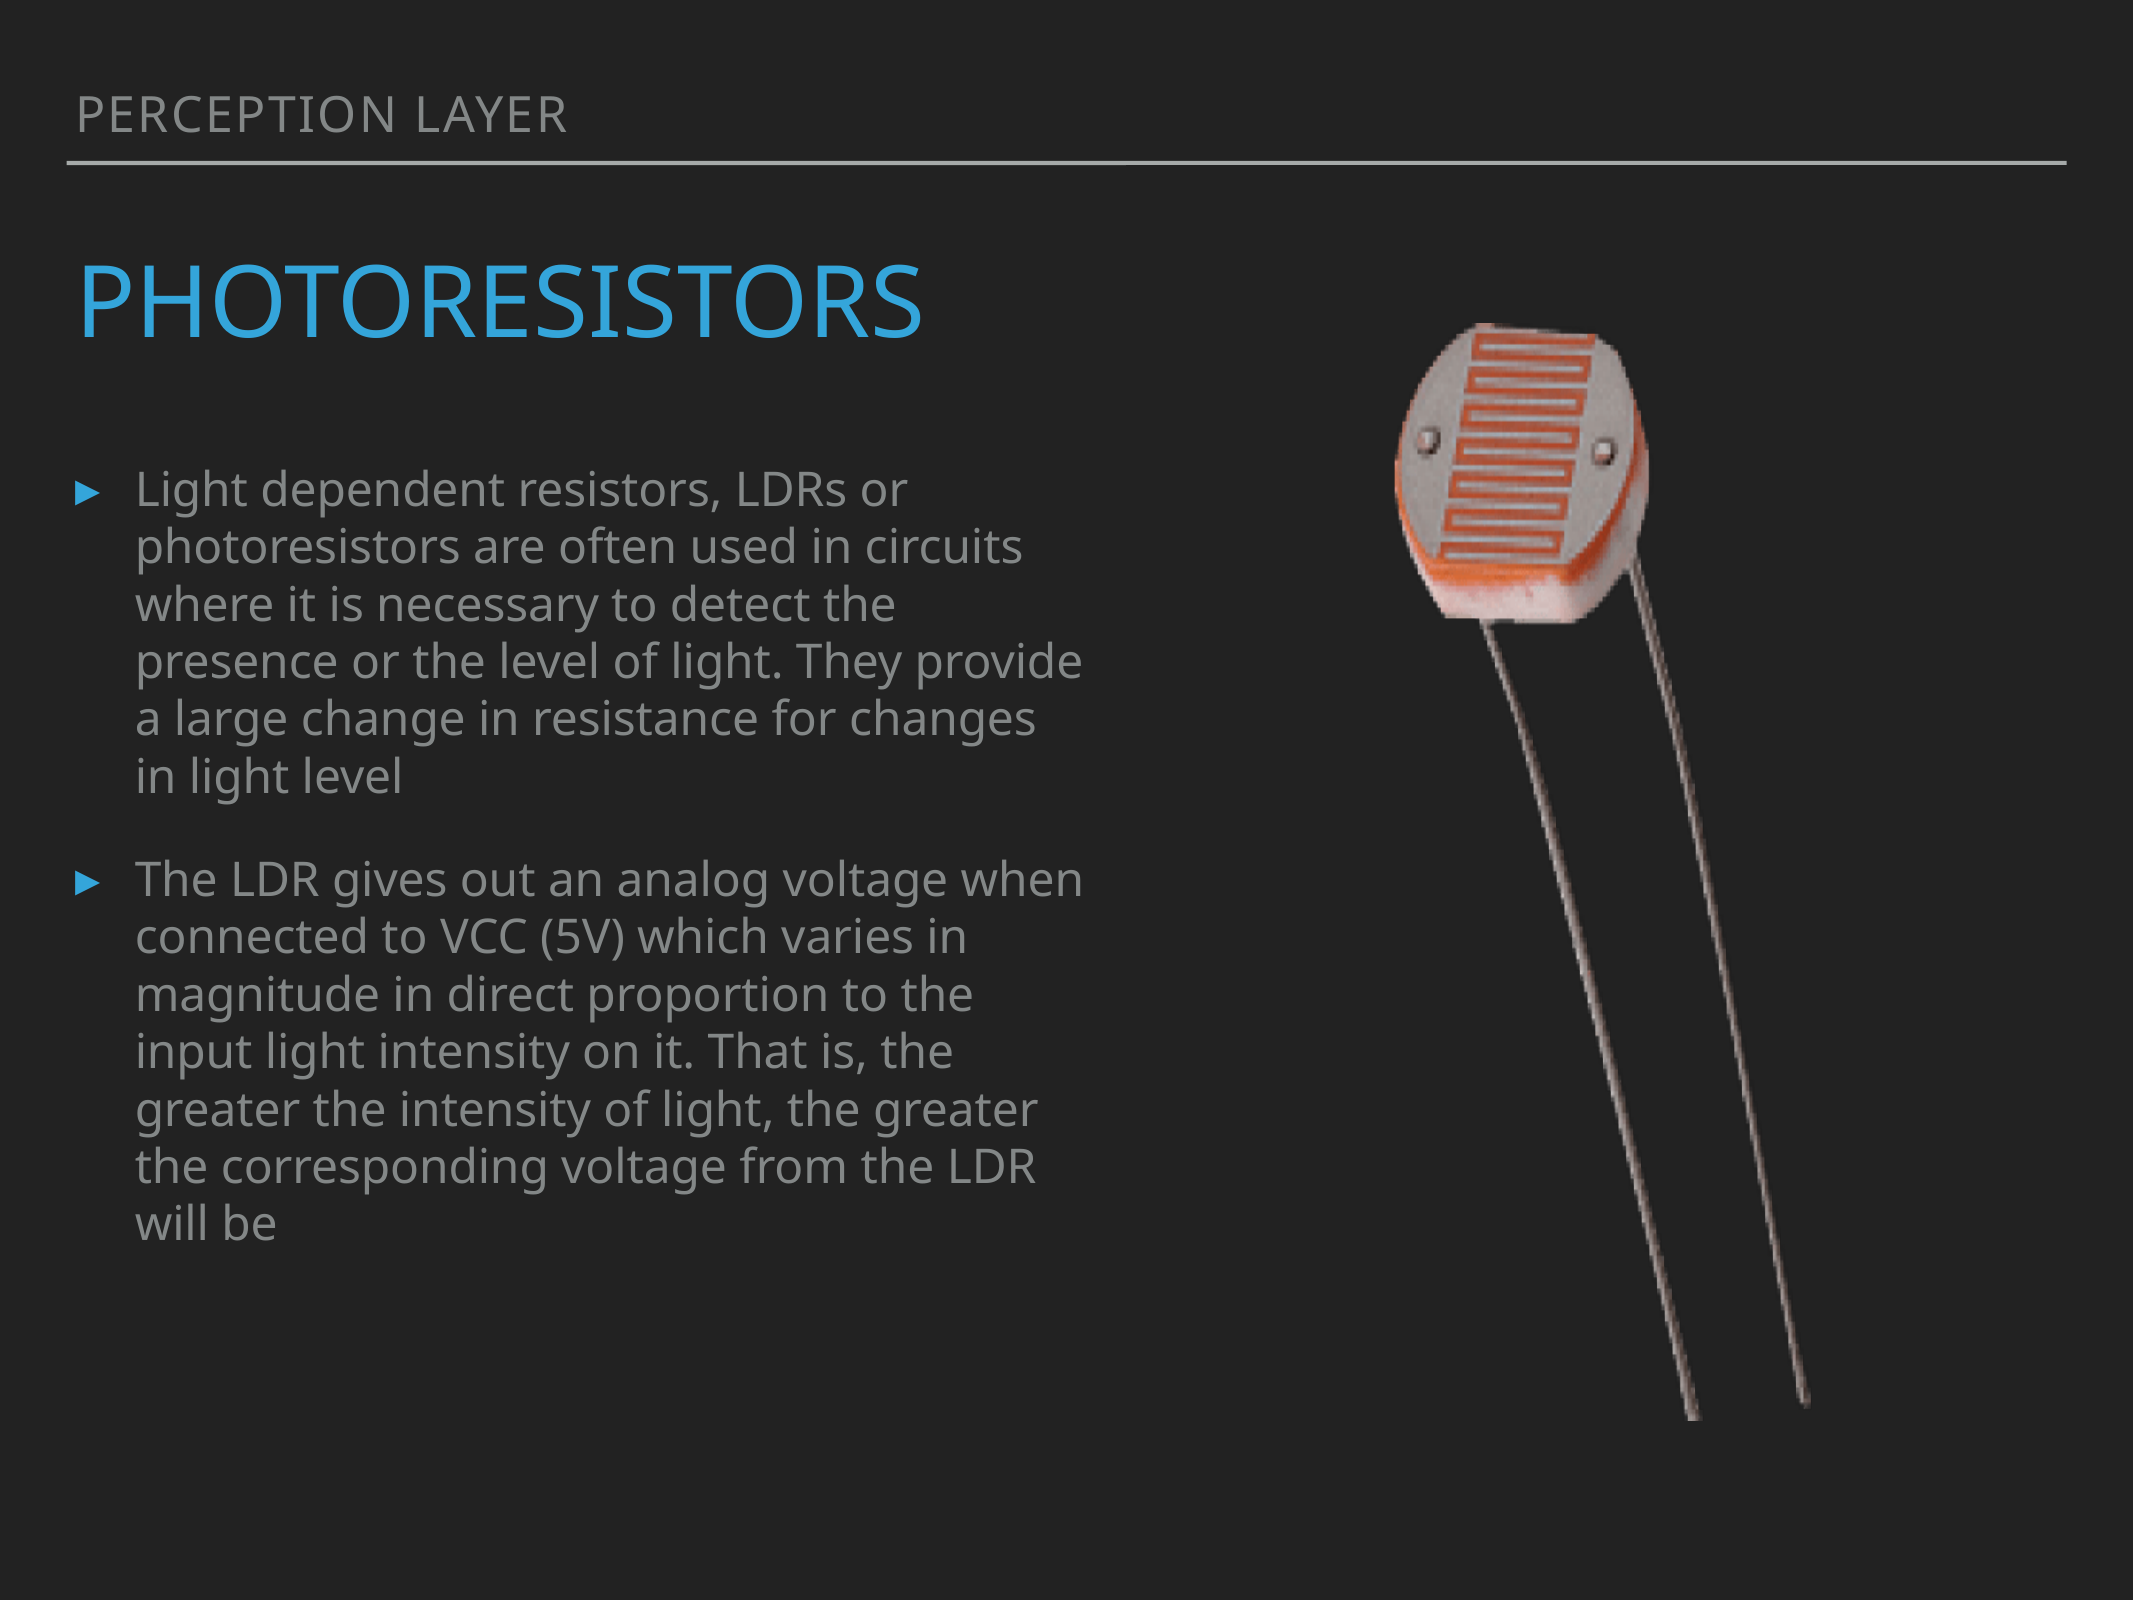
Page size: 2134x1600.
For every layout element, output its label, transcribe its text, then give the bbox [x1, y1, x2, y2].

list Light dependent resistors, LDRs or photoresistors are often used in circuits where it is necessary to detect the presence or the level of light. They provide a large change in resistance for changes in light level The LDR gives out an analog voltage when connected to VCC (5V) which varies in magnitude in direct proportion to the input light intensity on it. That is, the greater the intensity of light, the greater the corresponding voltage from the LDR will be [66, 449, 1101, 1453]
picture [1216, 323, 1989, 1421]
title Photoresistors [66, 251, 1101, 372]
list PERCEPTION LAYER [66, 74, 1901, 151]
